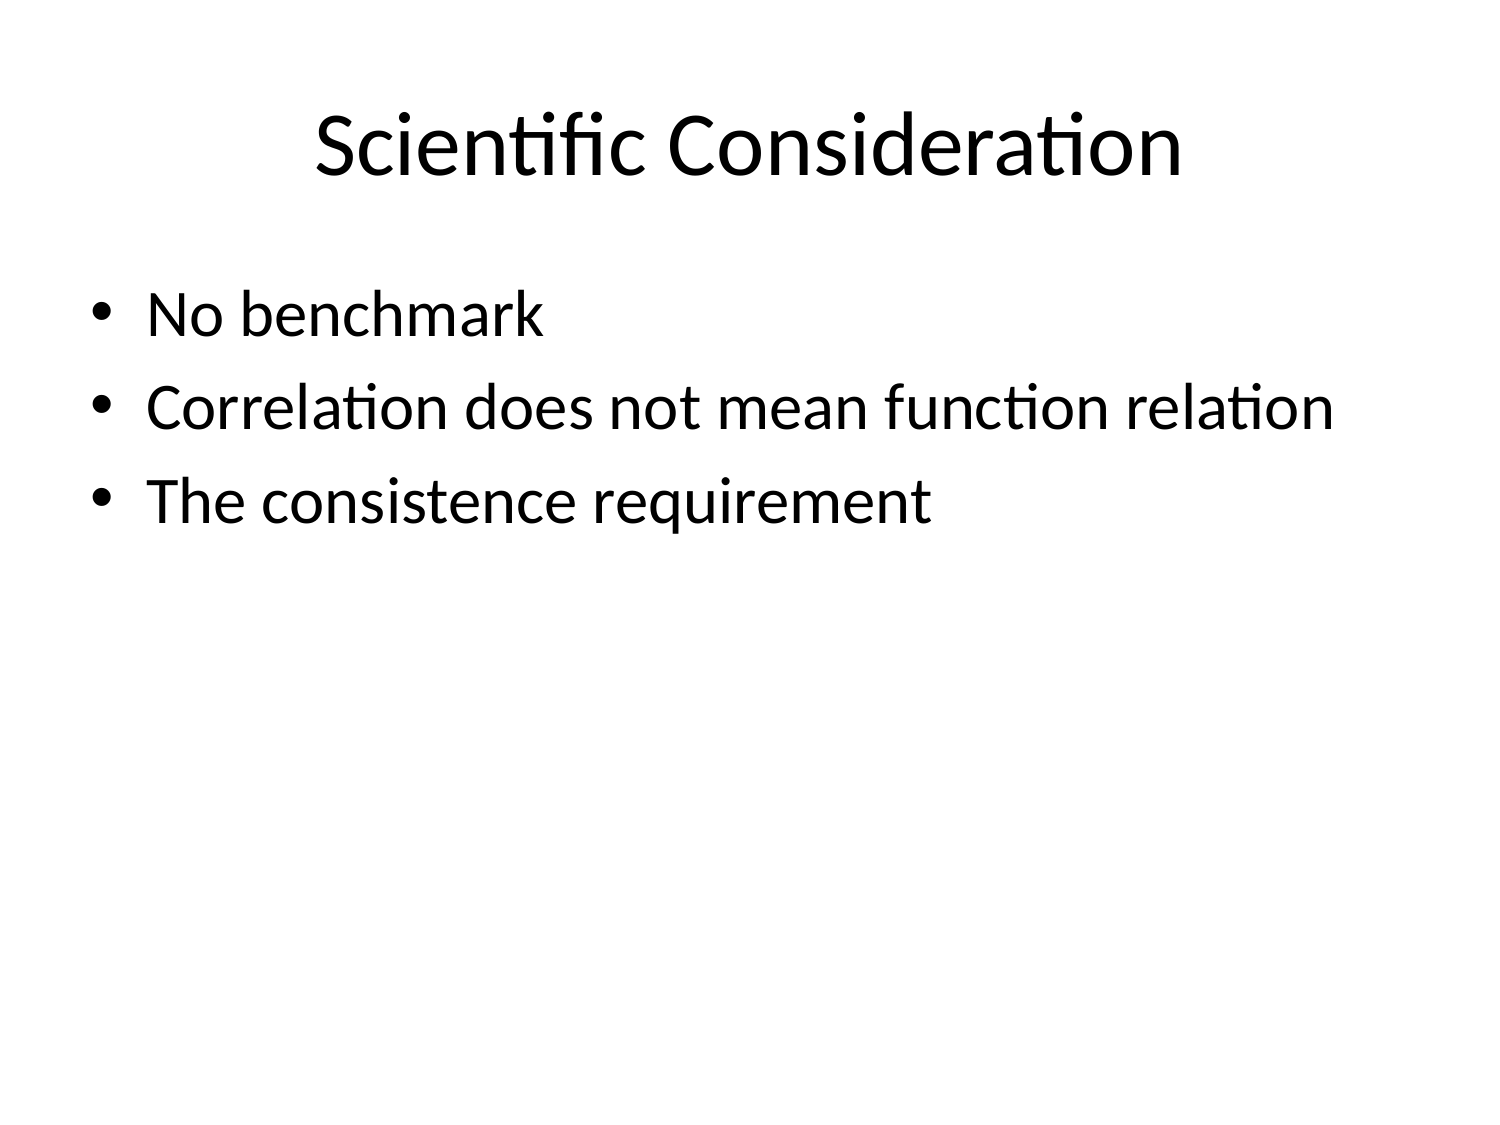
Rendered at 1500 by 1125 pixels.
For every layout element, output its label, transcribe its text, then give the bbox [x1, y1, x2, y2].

list No benchmark Correlation does not mean function relation The consistence requirement [75, 262, 1425, 1005]
title Scientific Consideration [75, 45, 1425, 233]
